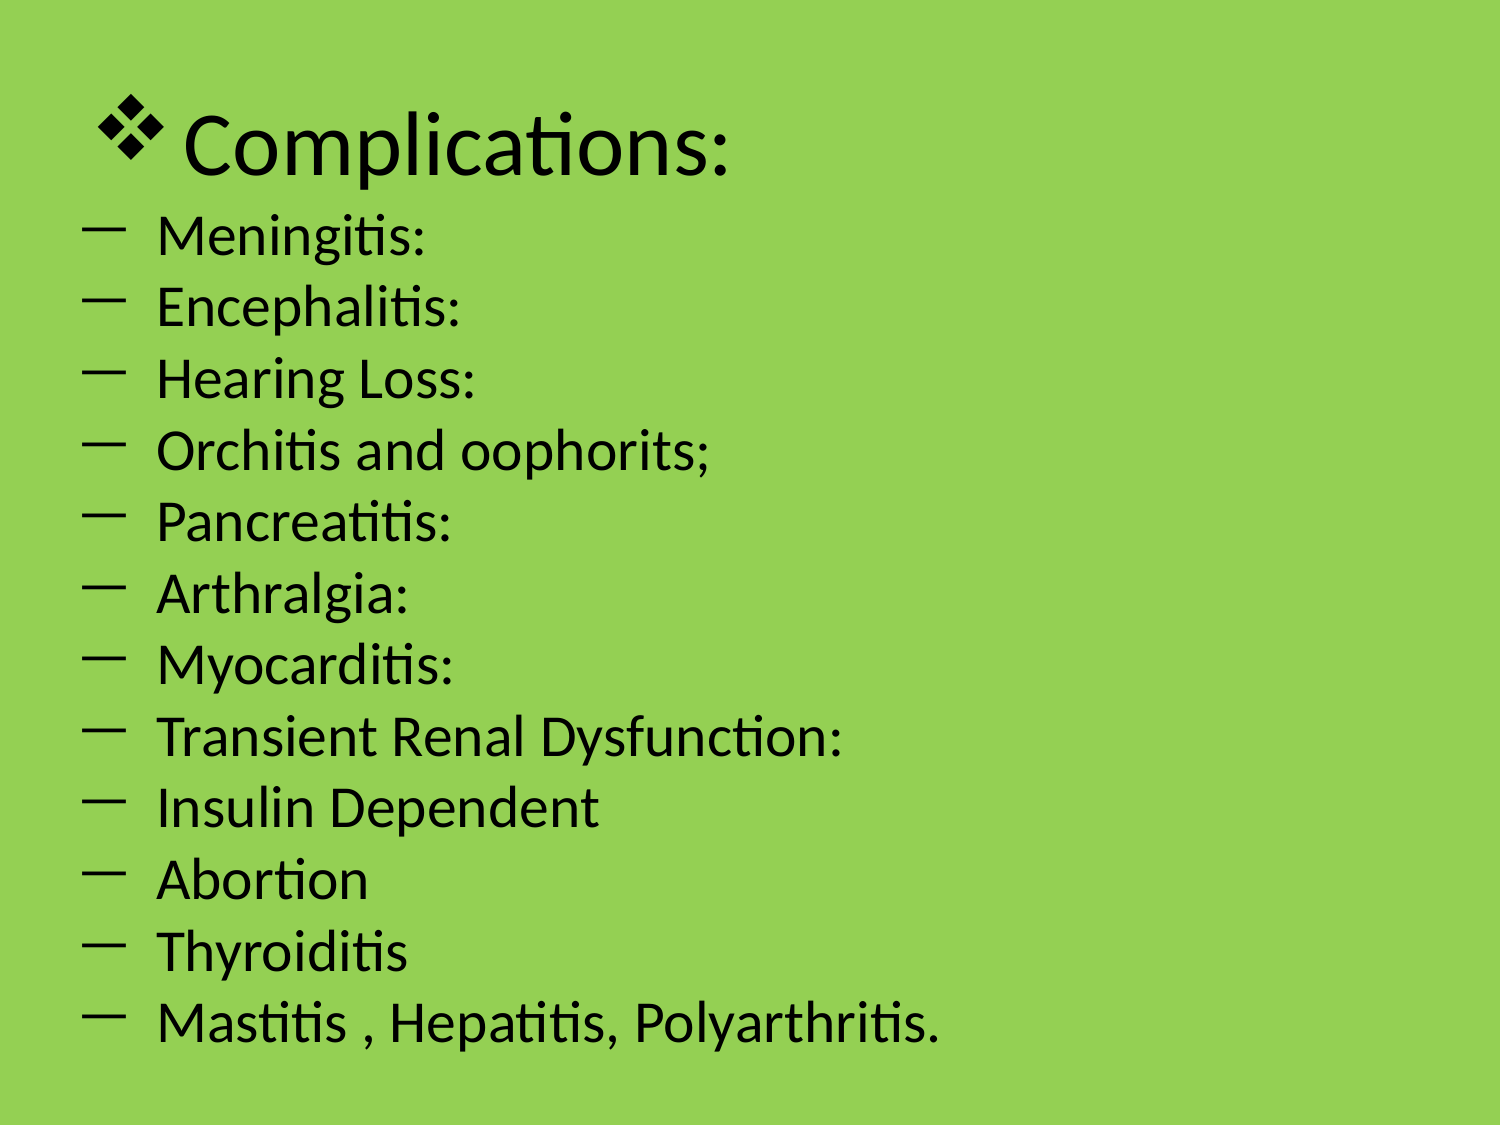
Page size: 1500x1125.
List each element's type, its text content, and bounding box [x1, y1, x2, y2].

title Complications: [75, 45, 1425, 233]
text_box Meningitis: Encephalitis: Hearing Loss: Orchitis and oophorits; Pancreatitis: Arthralgia: Myocarditis: Transient Renal Dysfunction: Insulin Dependent Abortion Thyroiditis Mastitis , Hepatitis, Polyarthritis. [62, 187, 1413, 1063]
